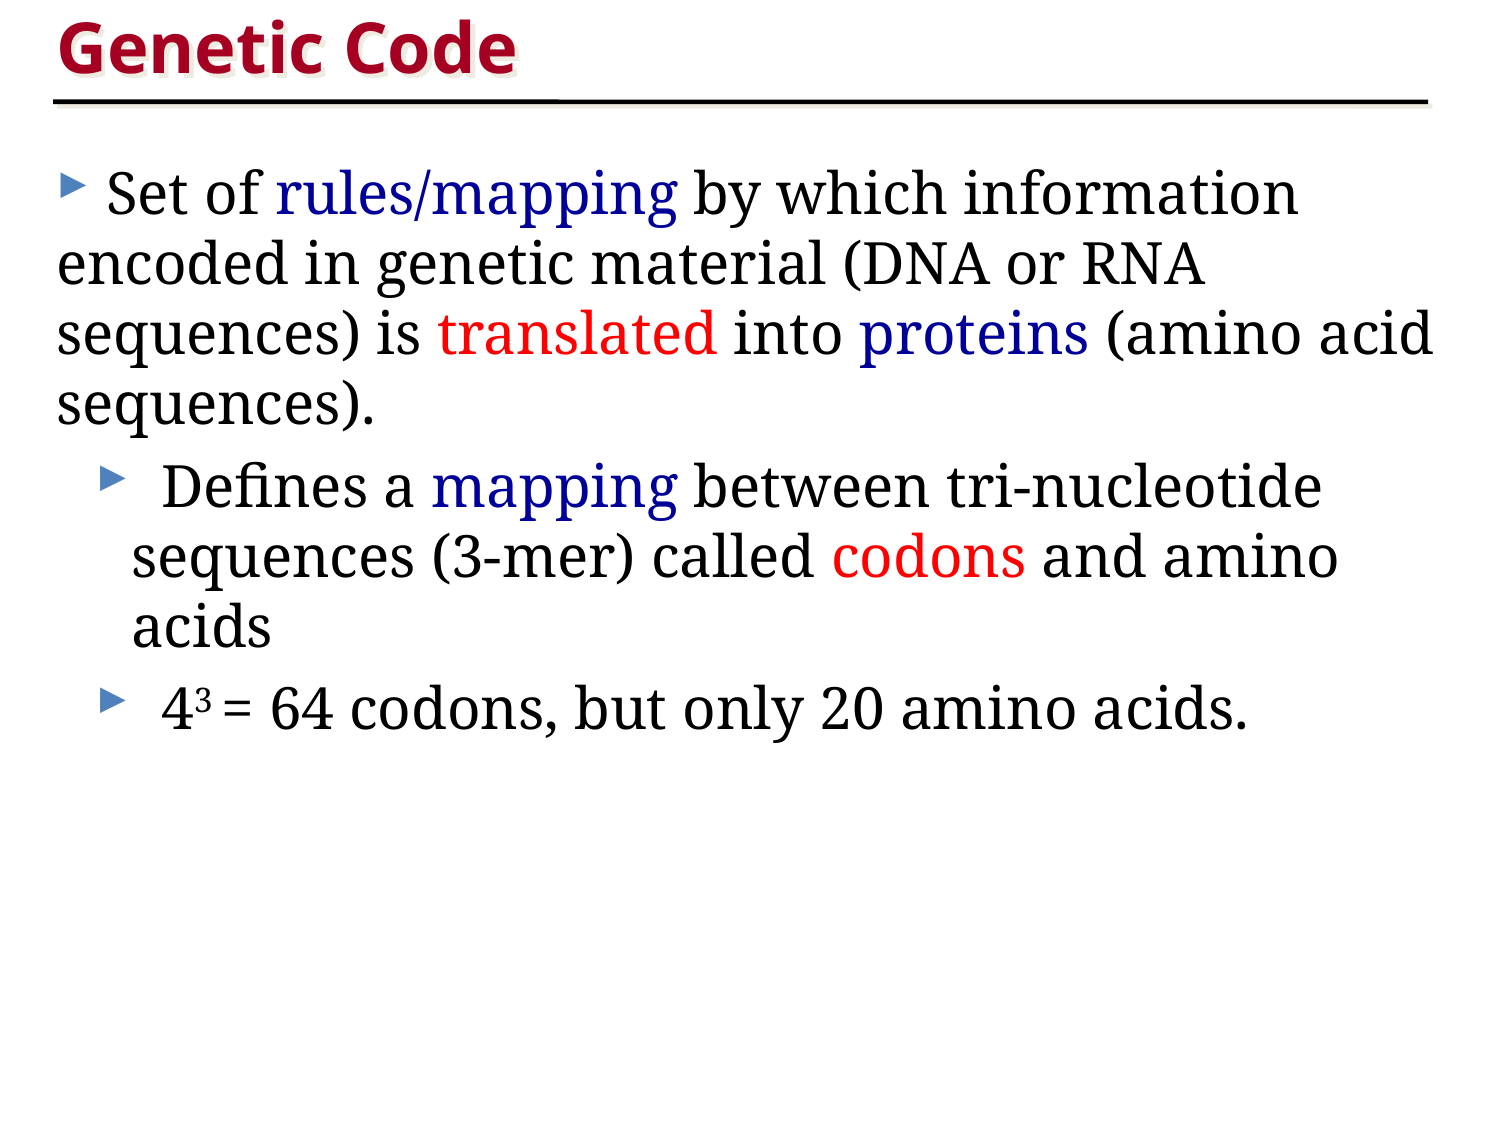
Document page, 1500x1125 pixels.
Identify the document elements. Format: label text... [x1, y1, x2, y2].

text_box Genetic Code [41, 0, 1316, 96]
text_box Set of rules/mapping by which information encoded in genetic material (DNA or RNA sequences) is translated into proteins (amino acid sequences). Defines a mapping between tri-nucleotide sequences (3-mer) called codons and amino acids 43 = 64 codons, but only 20 amino acids. [41, 148, 1471, 749]
